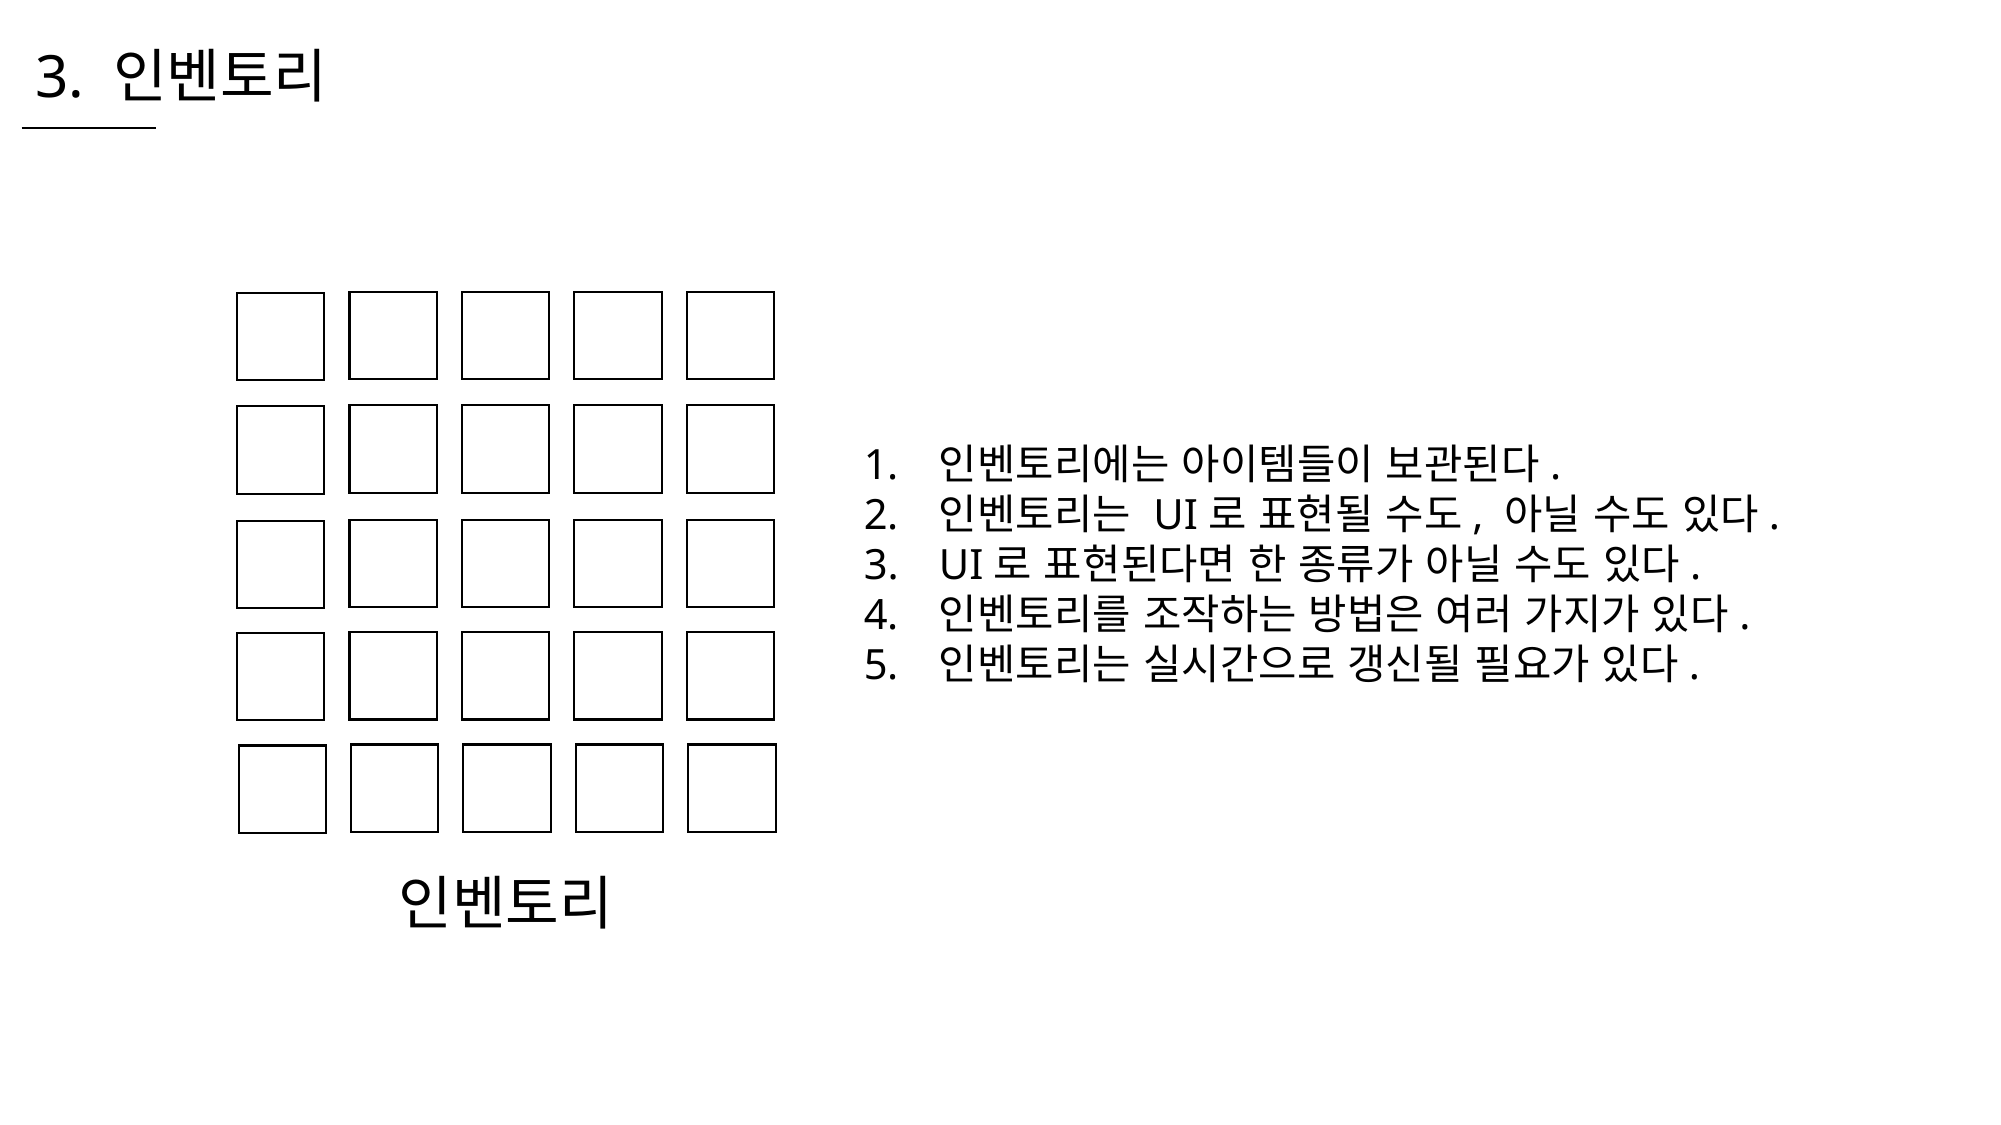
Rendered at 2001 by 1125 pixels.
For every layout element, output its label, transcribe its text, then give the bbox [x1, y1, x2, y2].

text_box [237, 292, 776, 833]
text_box 3. 인벤토리 [20, 31, 342, 117]
text_box 인벤토리에는 아이템들이 보관된다. 인벤토리는 UI로 표현될 수도, 아닐 수도 있다. UI로 표현된다면 한 종류가 아닐 수도 있다. 인벤토리를 조작하는 방법은 여러 가지가 있다. 인벤토리는 실시간으로 갱신될 필요가 있다. [849, 430, 1796, 696]
text_box 인벤토리 [383, 858, 628, 944]
